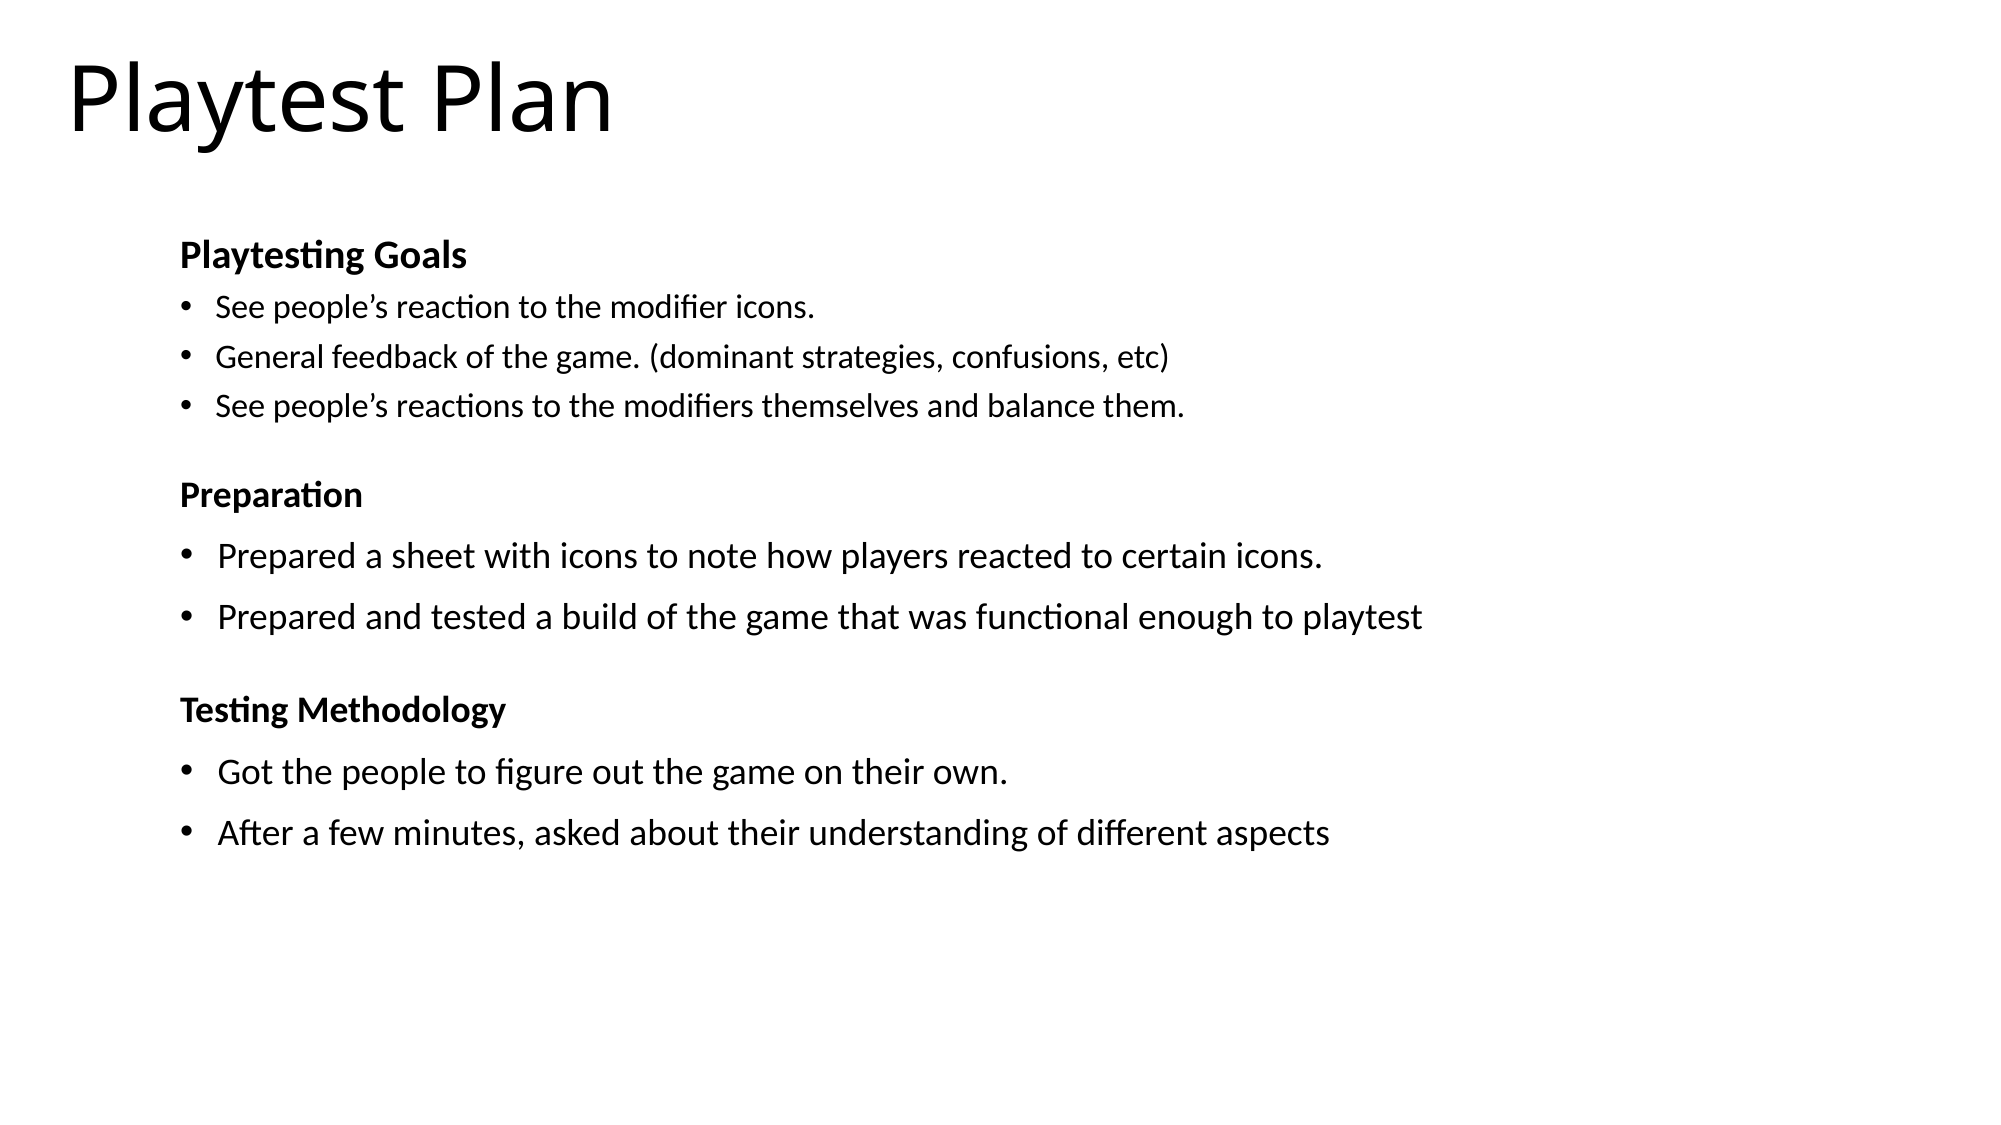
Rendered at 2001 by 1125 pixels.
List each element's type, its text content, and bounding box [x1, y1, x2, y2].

list Playtesting Goals See people’s reaction to the modifier icons. General feedback of the game. (dominant strategies, confusions, etc) See people’s reactions to the modifiers themselves and balance them. [165, 172, 1891, 401]
title Playtest Plan [51, 32, 1777, 173]
text_box Preparation Prepared a sheet with icons to note how players reacted to certain icons. Prepared and tested a build of the game that was functional enough to playtest [165, 401, 1891, 617]
text_box Testing Methodology Got the people to figure out the game on their own. After a few minutes, asked about their understanding of different aspects [165, 617, 1891, 881]
